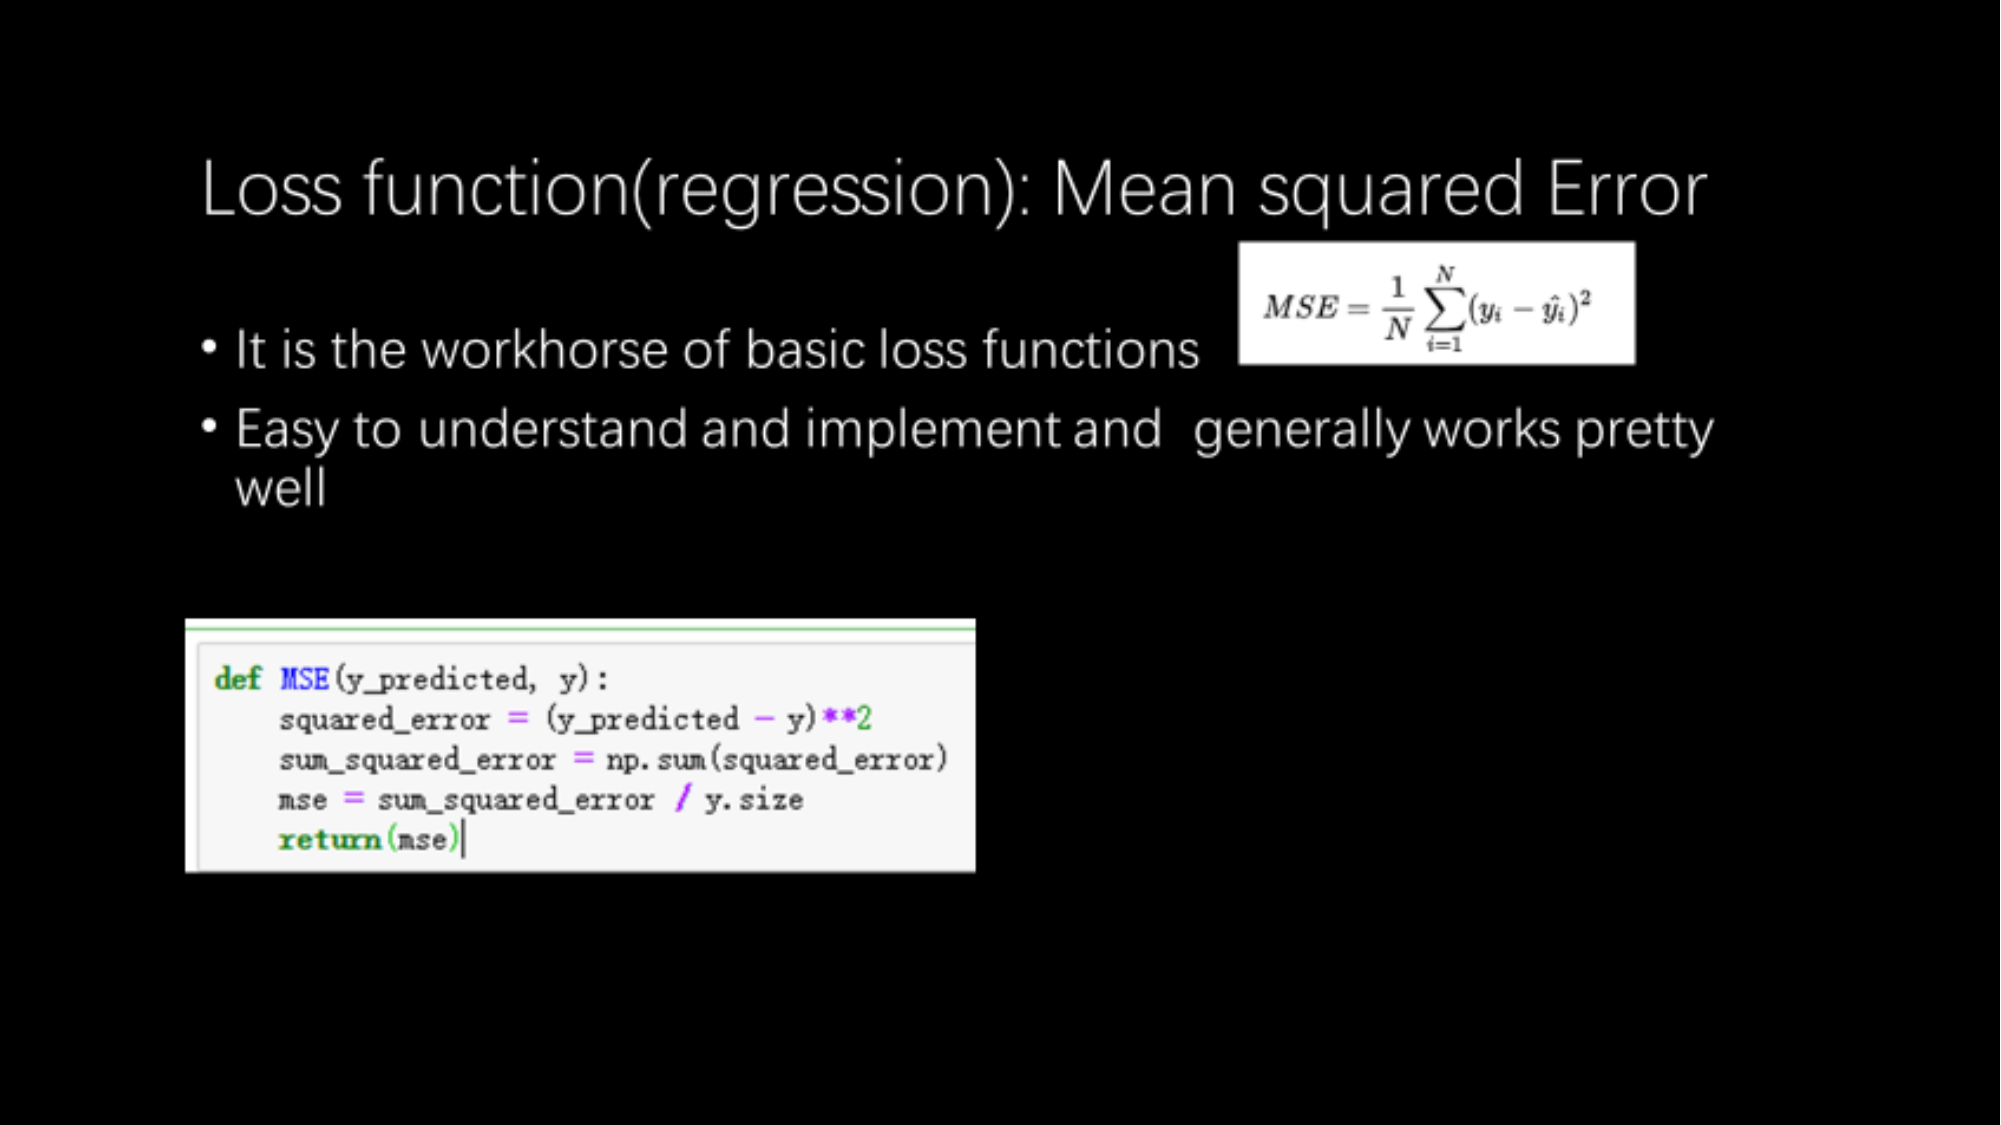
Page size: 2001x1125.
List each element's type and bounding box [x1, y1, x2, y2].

picture [56, 31, 1944, 1094]
